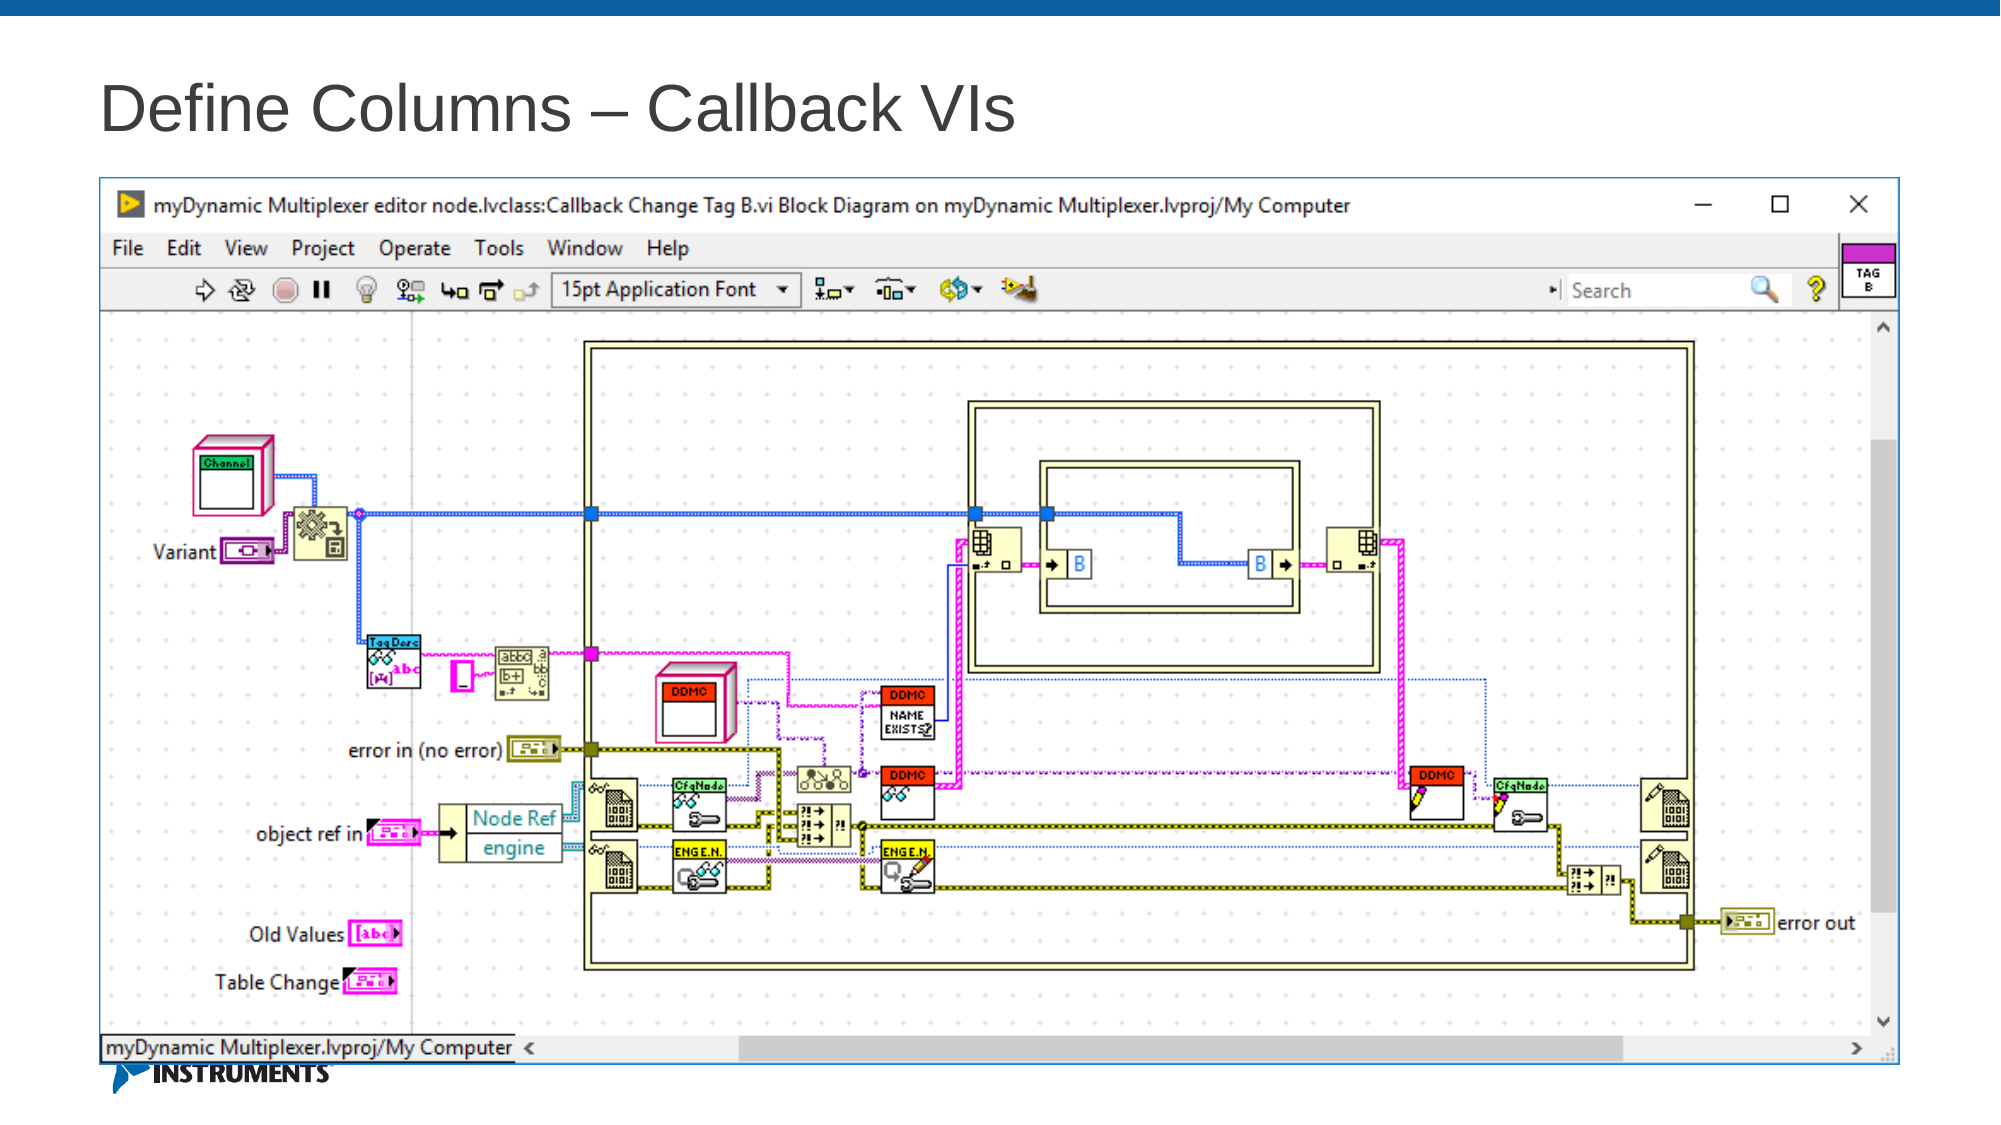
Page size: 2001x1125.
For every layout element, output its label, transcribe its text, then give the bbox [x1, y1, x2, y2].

picture [99, 177, 1900, 1065]
title Define Columns – Callback VIs [99, 60, 1900, 160]
